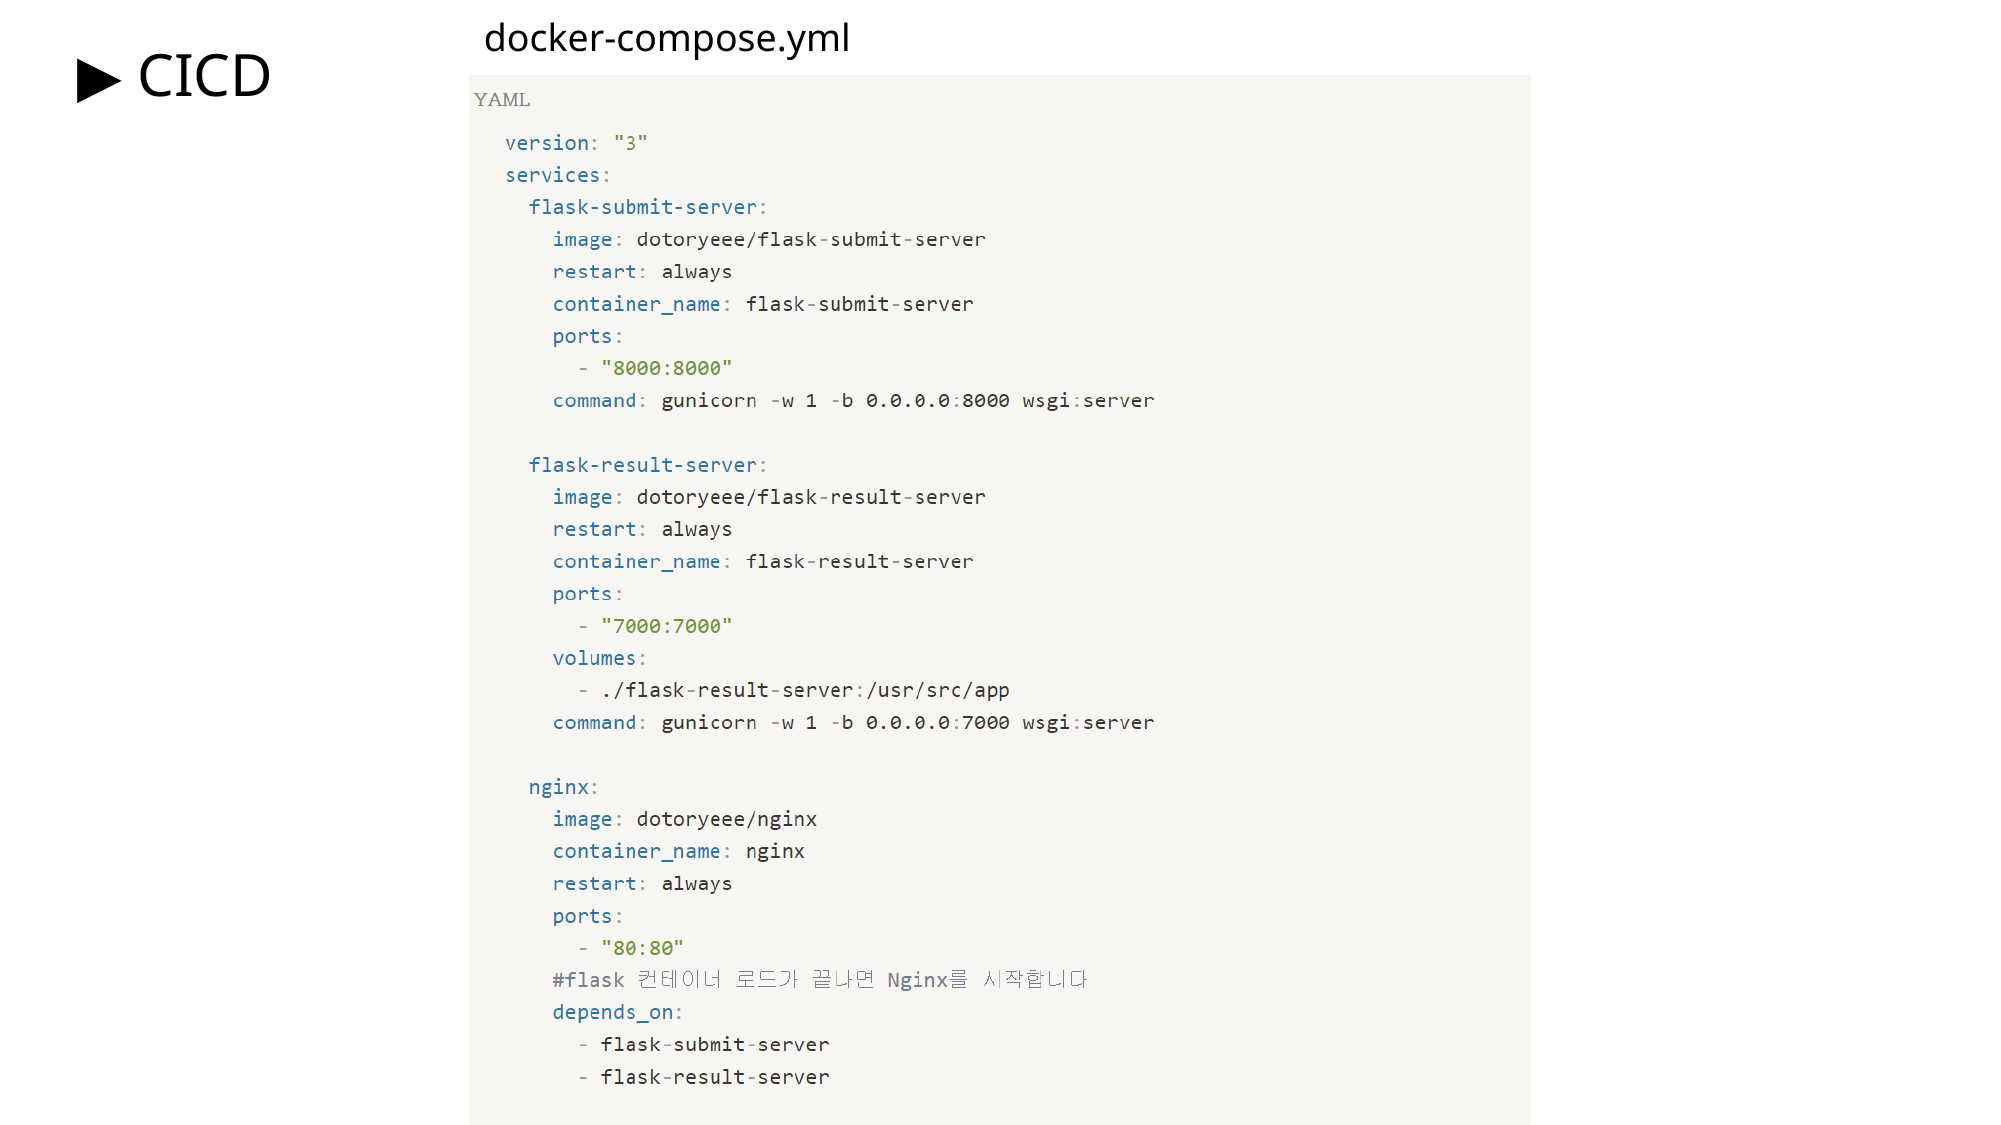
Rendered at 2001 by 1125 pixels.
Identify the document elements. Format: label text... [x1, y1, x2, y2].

text_box ▶ CICD [62, 30, 289, 116]
text_box docker-compose.yml [469, 6, 965, 67]
picture [468, 74, 1532, 1125]
